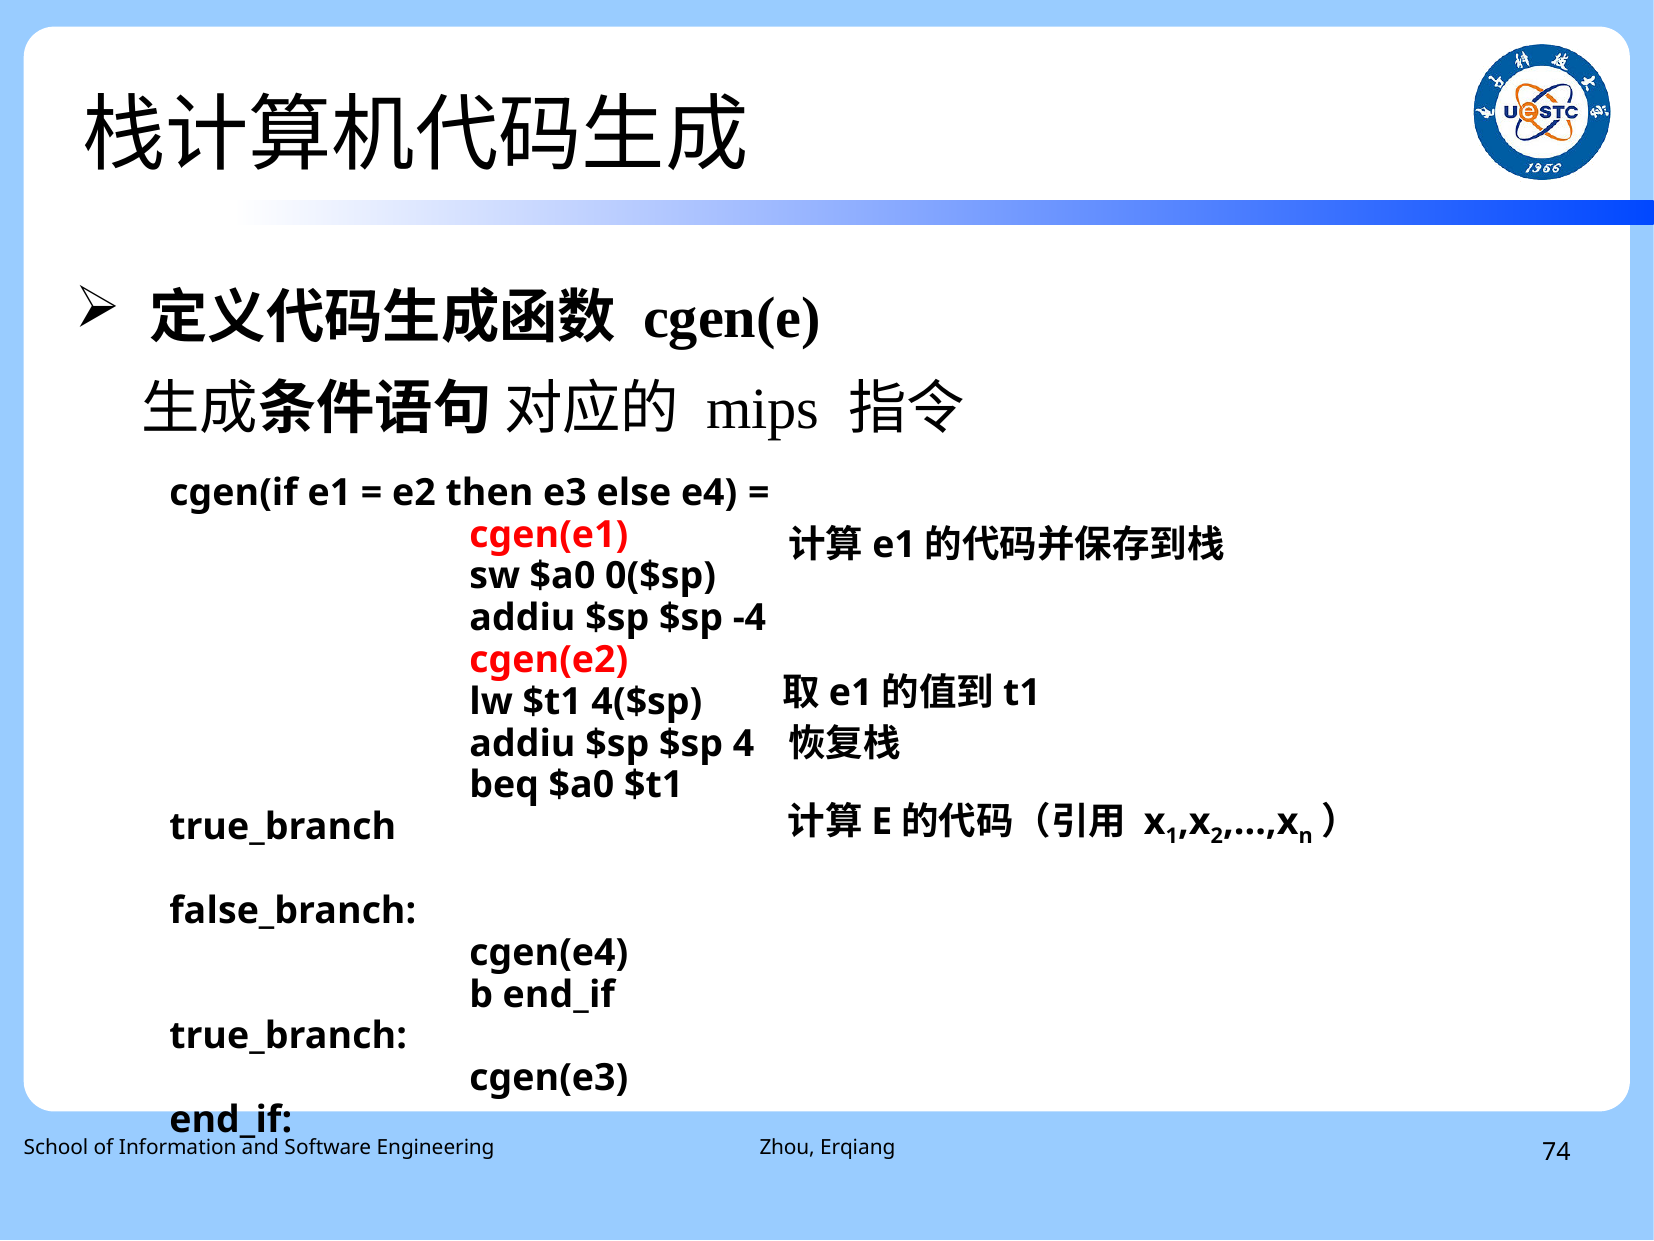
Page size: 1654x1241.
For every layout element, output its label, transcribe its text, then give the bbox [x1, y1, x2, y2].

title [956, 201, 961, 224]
picture [1464, 35, 1619, 189]
text_box Zhou, Erqiang [565, 1129, 1090, 1215]
text_box 定义代码生成函数 cgen(e) 生成条件语句 对应的 mips 指令 [60, 250, 1627, 448]
text_box )# [790, 201, 794, 224]
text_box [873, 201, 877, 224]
text_box 取e1的值到t1 [767, 664, 1384, 721]
text_box 计算e1的代码并保存到栈 [773, 517, 1389, 574]
text_box 计算E的代码（引用 x1,x2,...,xn） [772, 789, 1482, 852]
title 栈计算机代码生成 [82, 49, 1370, 201]
text_box 恢复栈 [773, 715, 1492, 773]
text_box [1185, 1129, 1571, 1215]
text_box cgen(if e1 = e2 then e3 else e4) = cgen(e1) sw $a0 0($sp) addiu $sp $sp -4 cgen(e2) lw $t1 4($sp) addiu $sp $sp 4 beq $a0 $t1 true_branch false_branch: cgen(e4) b end_if true_branch: cgen(e3) end_if: [154, 464, 874, 1149]
text_box School of Information and Software Engineering [23, 1129, 532, 1215]
